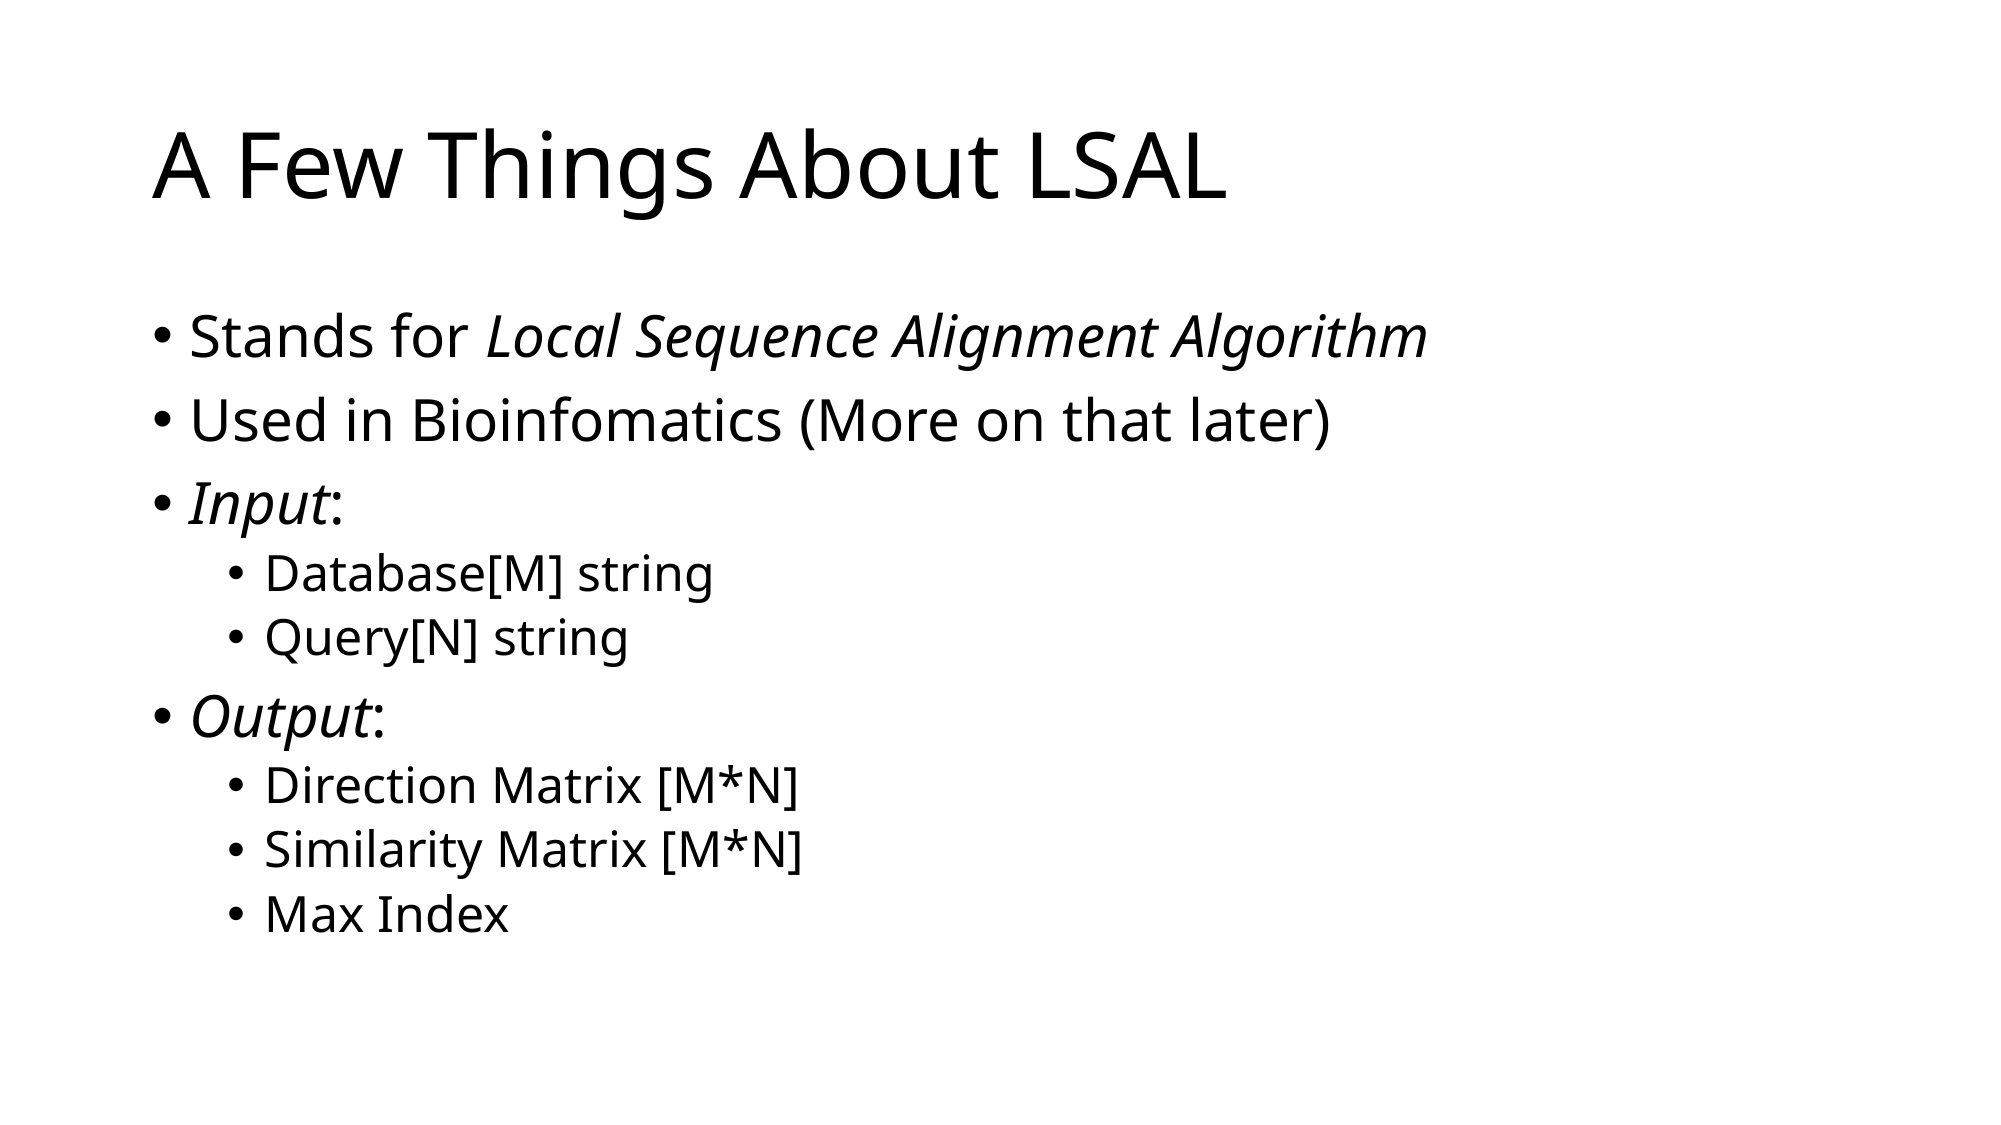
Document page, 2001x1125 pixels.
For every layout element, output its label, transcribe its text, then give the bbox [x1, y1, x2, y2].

title A Few Things About LSAL [137, 59, 1863, 278]
list Stands for Local Sequence Alignment Algorithm Used in Bioinfomatics (More on that later) Input: Database[M] string Query[N] string Output: Direction Matrix [M*N] Similarity Matrix [M*N] Max Index [137, 299, 1863, 1014]
